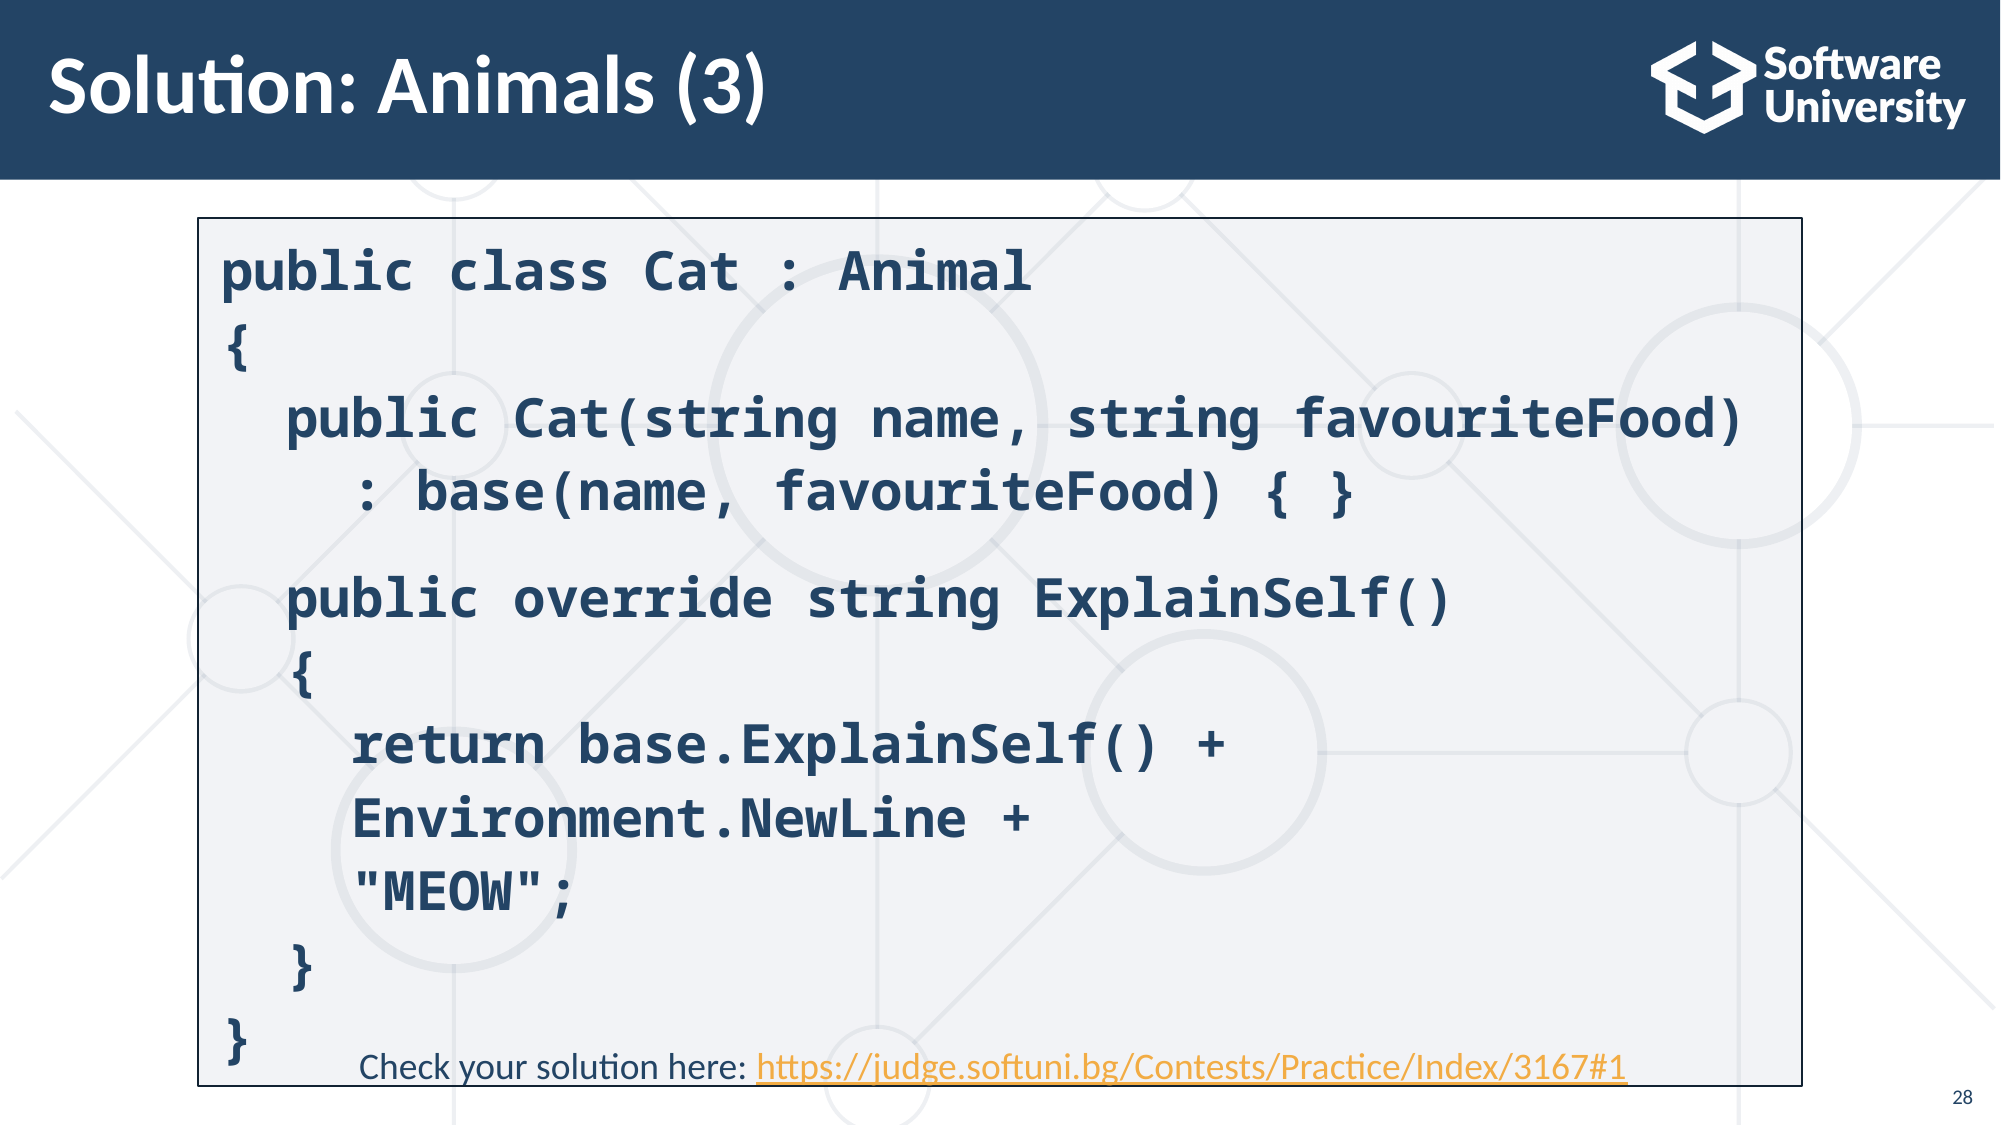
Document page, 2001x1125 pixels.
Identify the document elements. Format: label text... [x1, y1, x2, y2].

text_box Check your solution here: https://judge.softuni.bg/Contests/Practice/Index/3167#1 [124, 1034, 1863, 1095]
text_box public class Cat : Animal { public Cat(string name, string favouriteFood) : base(name, favouriteFood) { } public override string ExplainSelf() { return base.ExplainSelf() + Environment.NewLine + "MEOW"; } } [197, 218, 1803, 1034]
slide_number 28 [1927, 1067, 1989, 1117]
picture [1651, 41, 1966, 134]
title Solution: Animals (3) [31, 16, 1625, 162]
